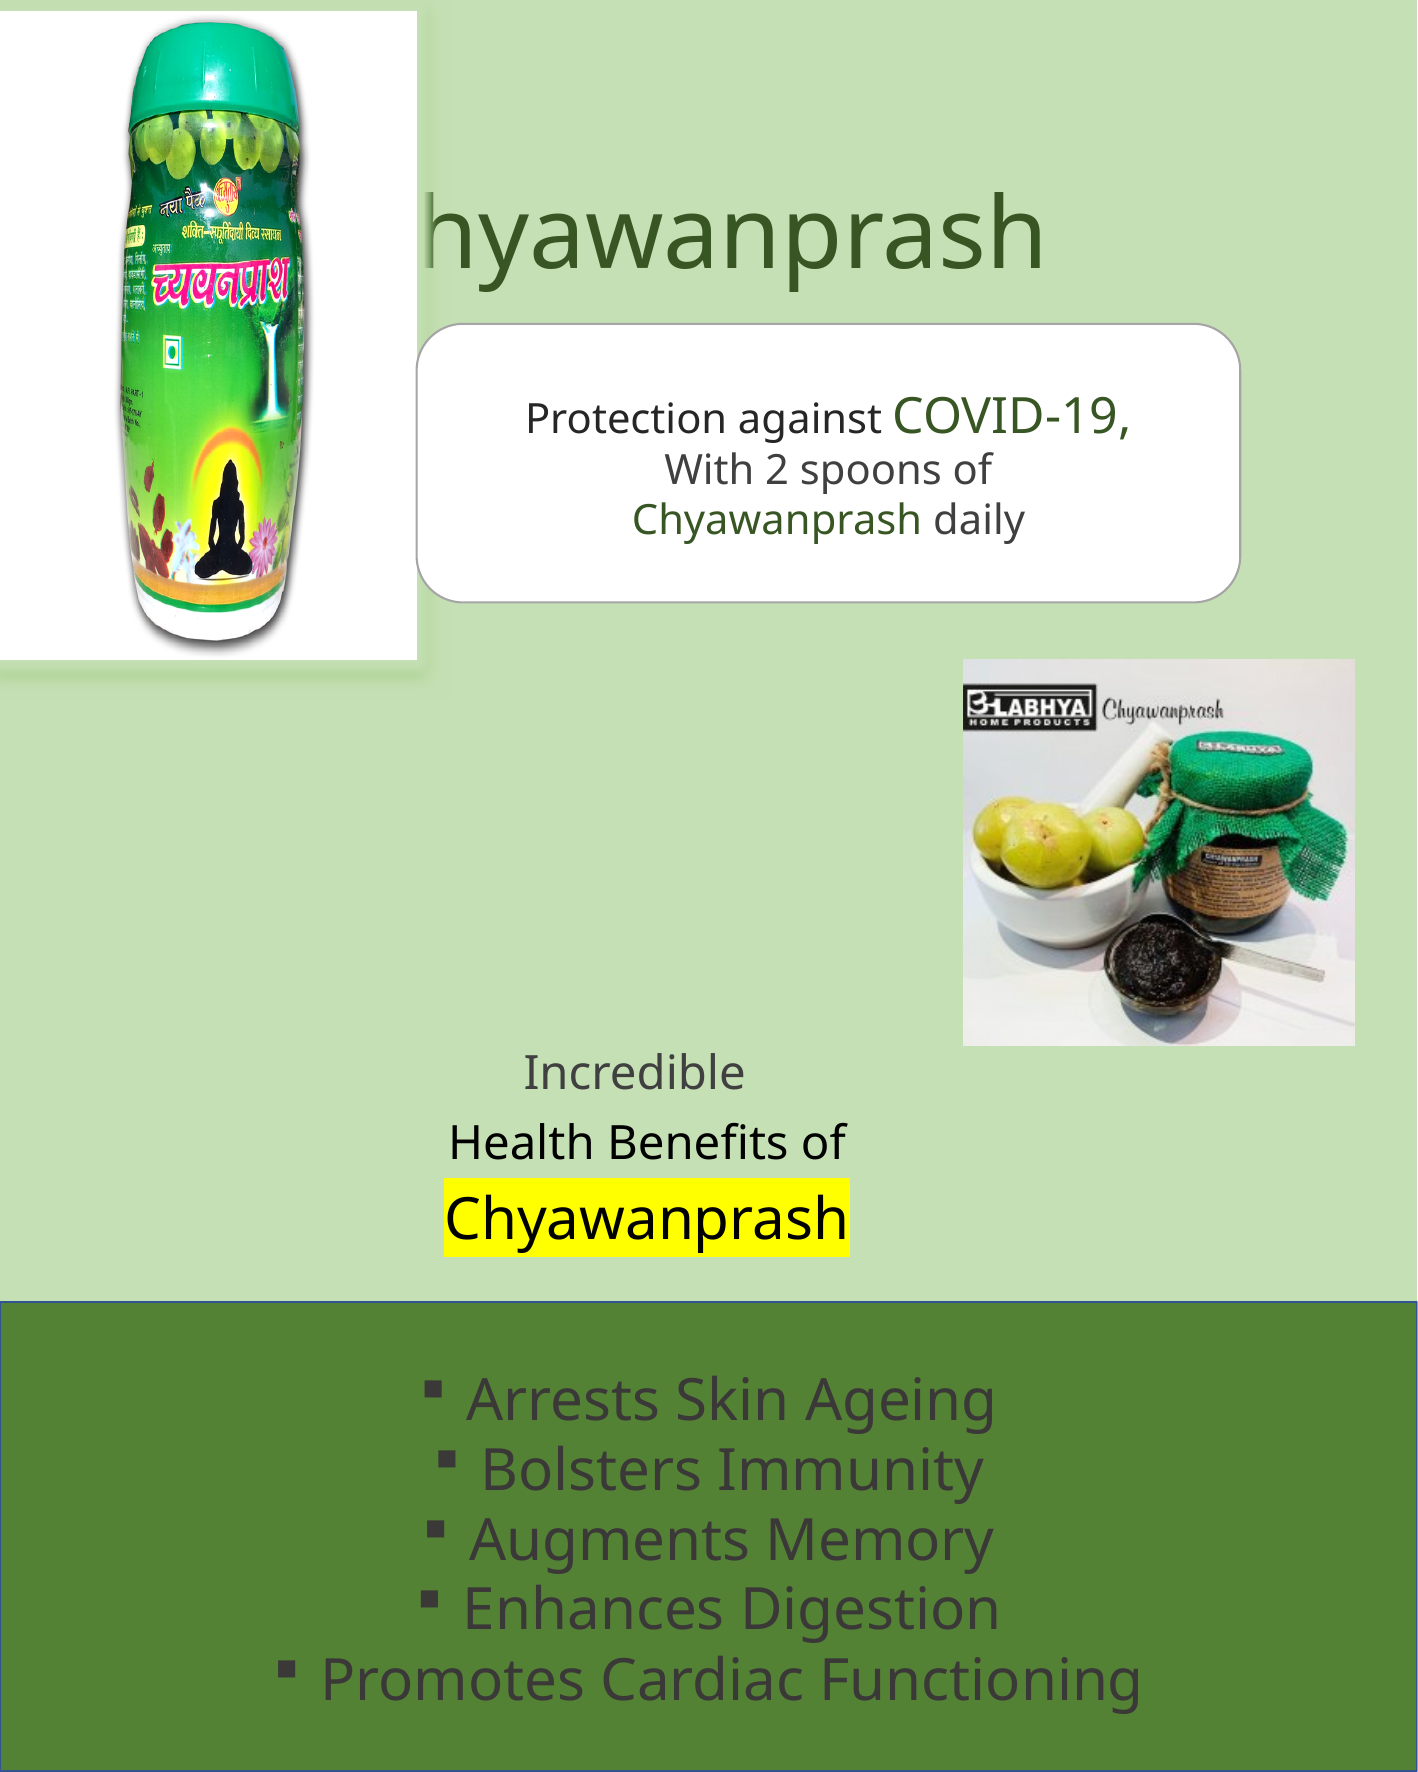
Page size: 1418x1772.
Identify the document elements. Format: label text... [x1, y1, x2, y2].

subtitle Incredible Health Benefits of Chyawanprash [208, 1040, 1086, 1301]
text_box Protection against COVID-19, With 2 spoons of Chyawanprash daily [417, 322, 1242, 604]
picture [963, 659, 1355, 1046]
text_box Arrests Skin Ageing Bolsters Immunity Augments Memory Enhances Digestion Promotes Cardiac Functioning [0, 1301, 1418, 1772]
title chyawanprash [438, 121, 1312, 298]
picture [0, 11, 417, 660]
